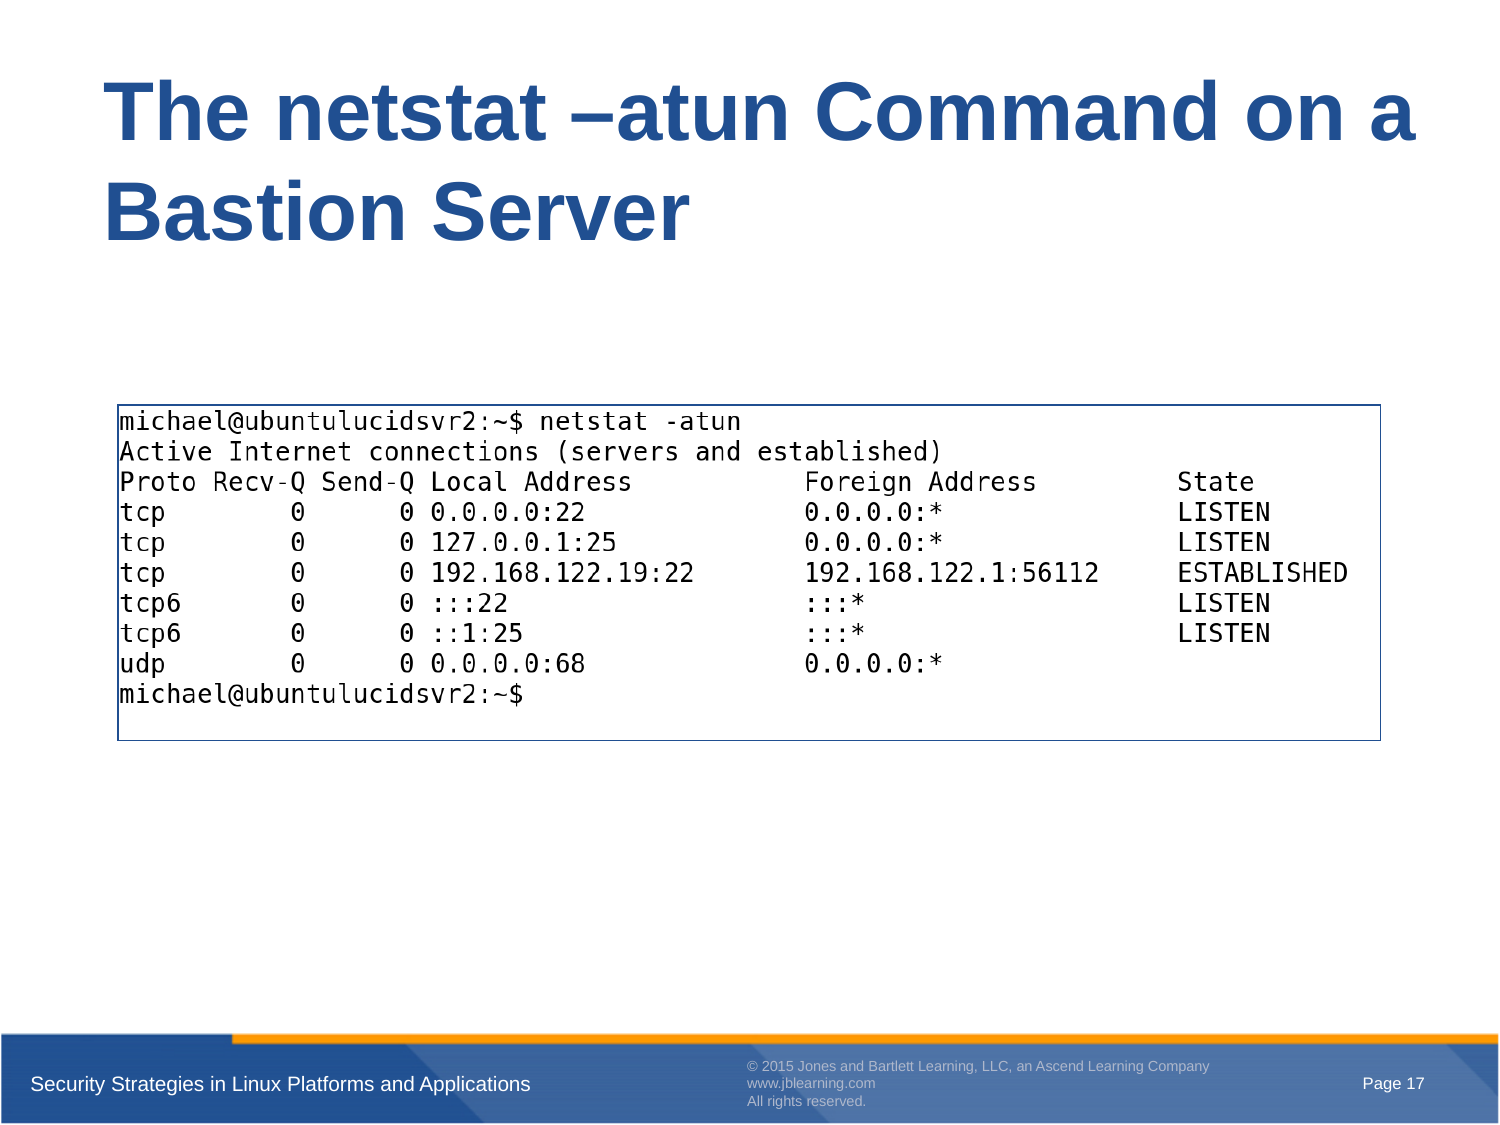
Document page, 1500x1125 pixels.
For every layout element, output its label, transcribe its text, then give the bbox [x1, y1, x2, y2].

picture [0, 1032, 1500, 1125]
title The netstat –atun Command on a Bastion Server [88, 49, 1451, 129]
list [118, 405, 1380, 740]
